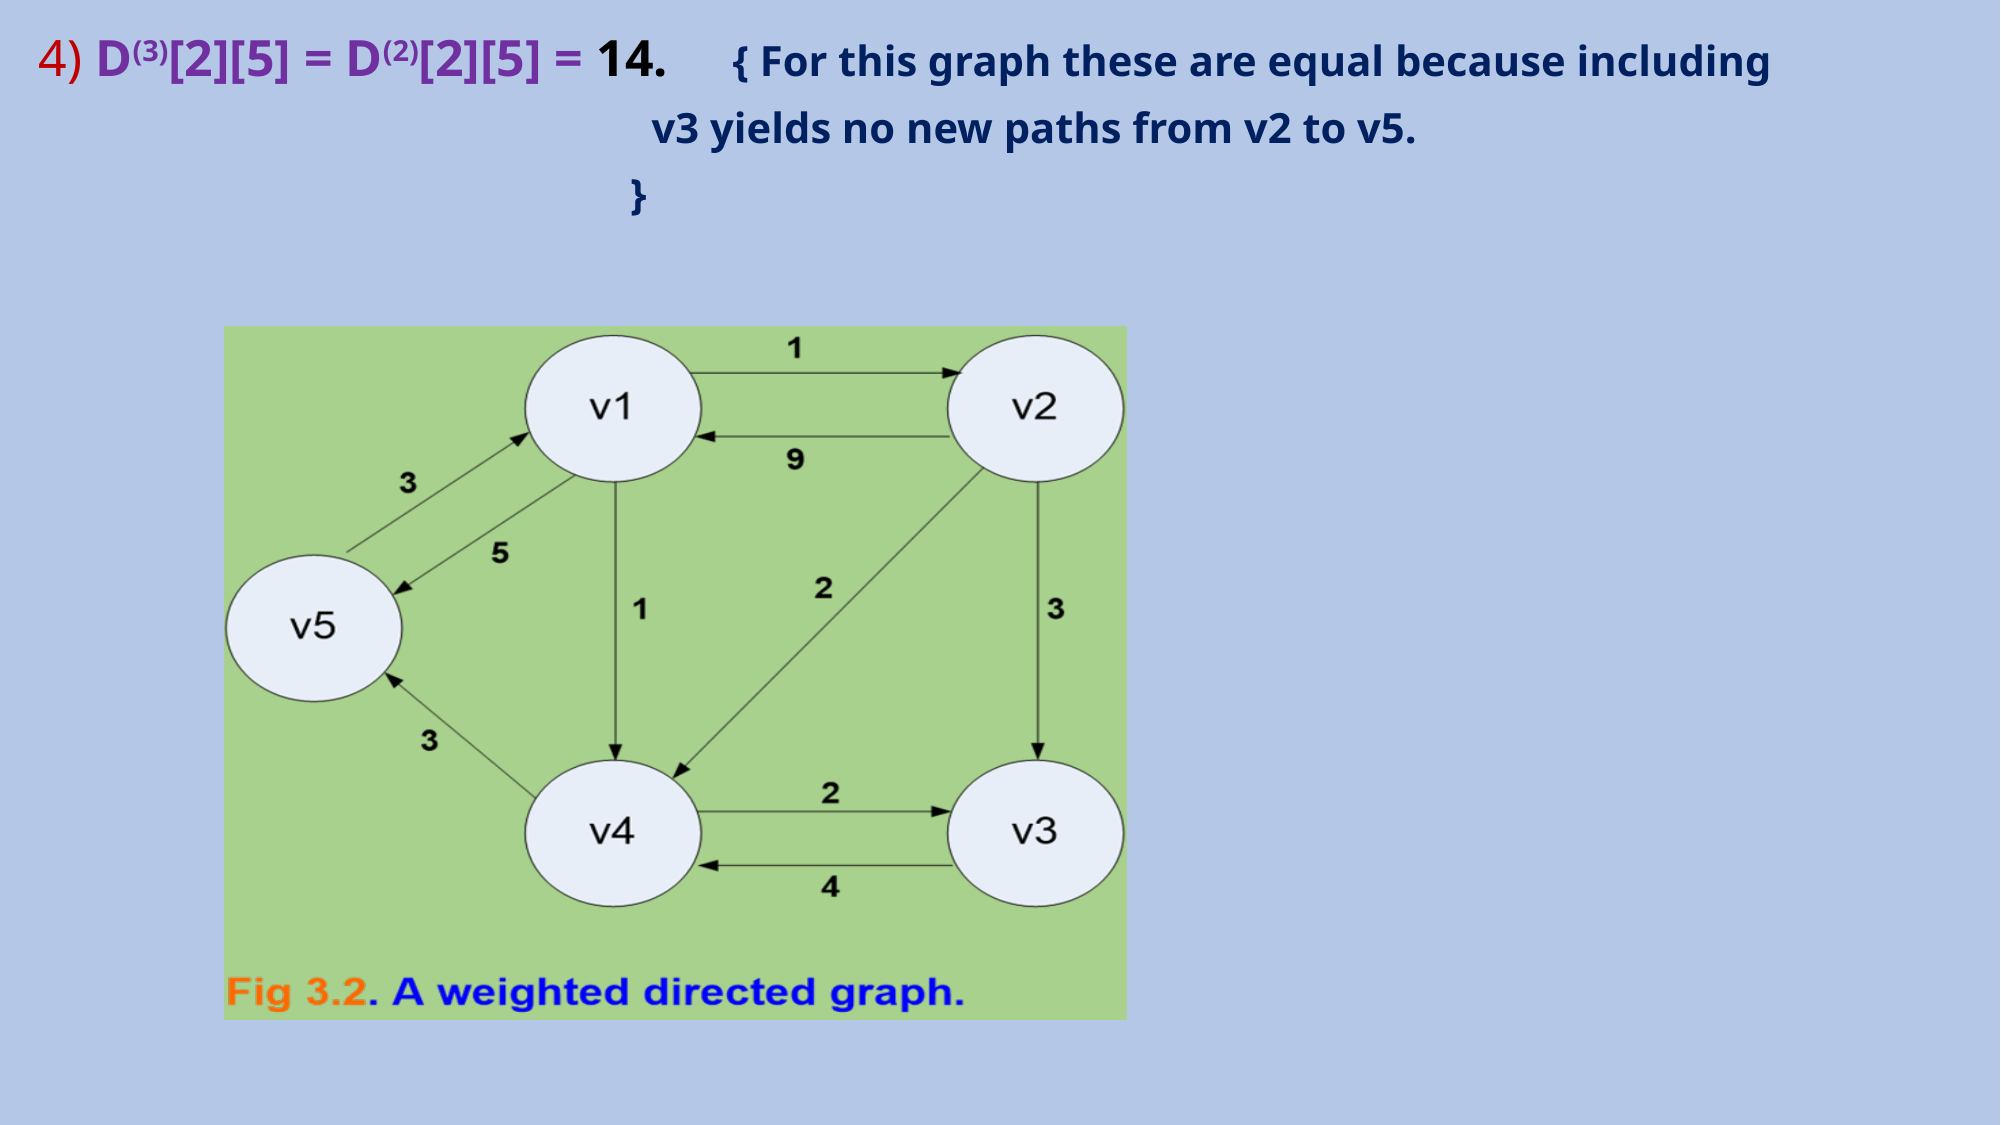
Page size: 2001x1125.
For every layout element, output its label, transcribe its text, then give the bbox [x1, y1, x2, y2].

picture [223, 326, 1128, 1020]
list 4) D(3)[2][5] = D(2)[2][5] = 14. { For this graph these are equal because including v3 yields no new paths from v2 to v5. } [23, 25, 1976, 1110]
